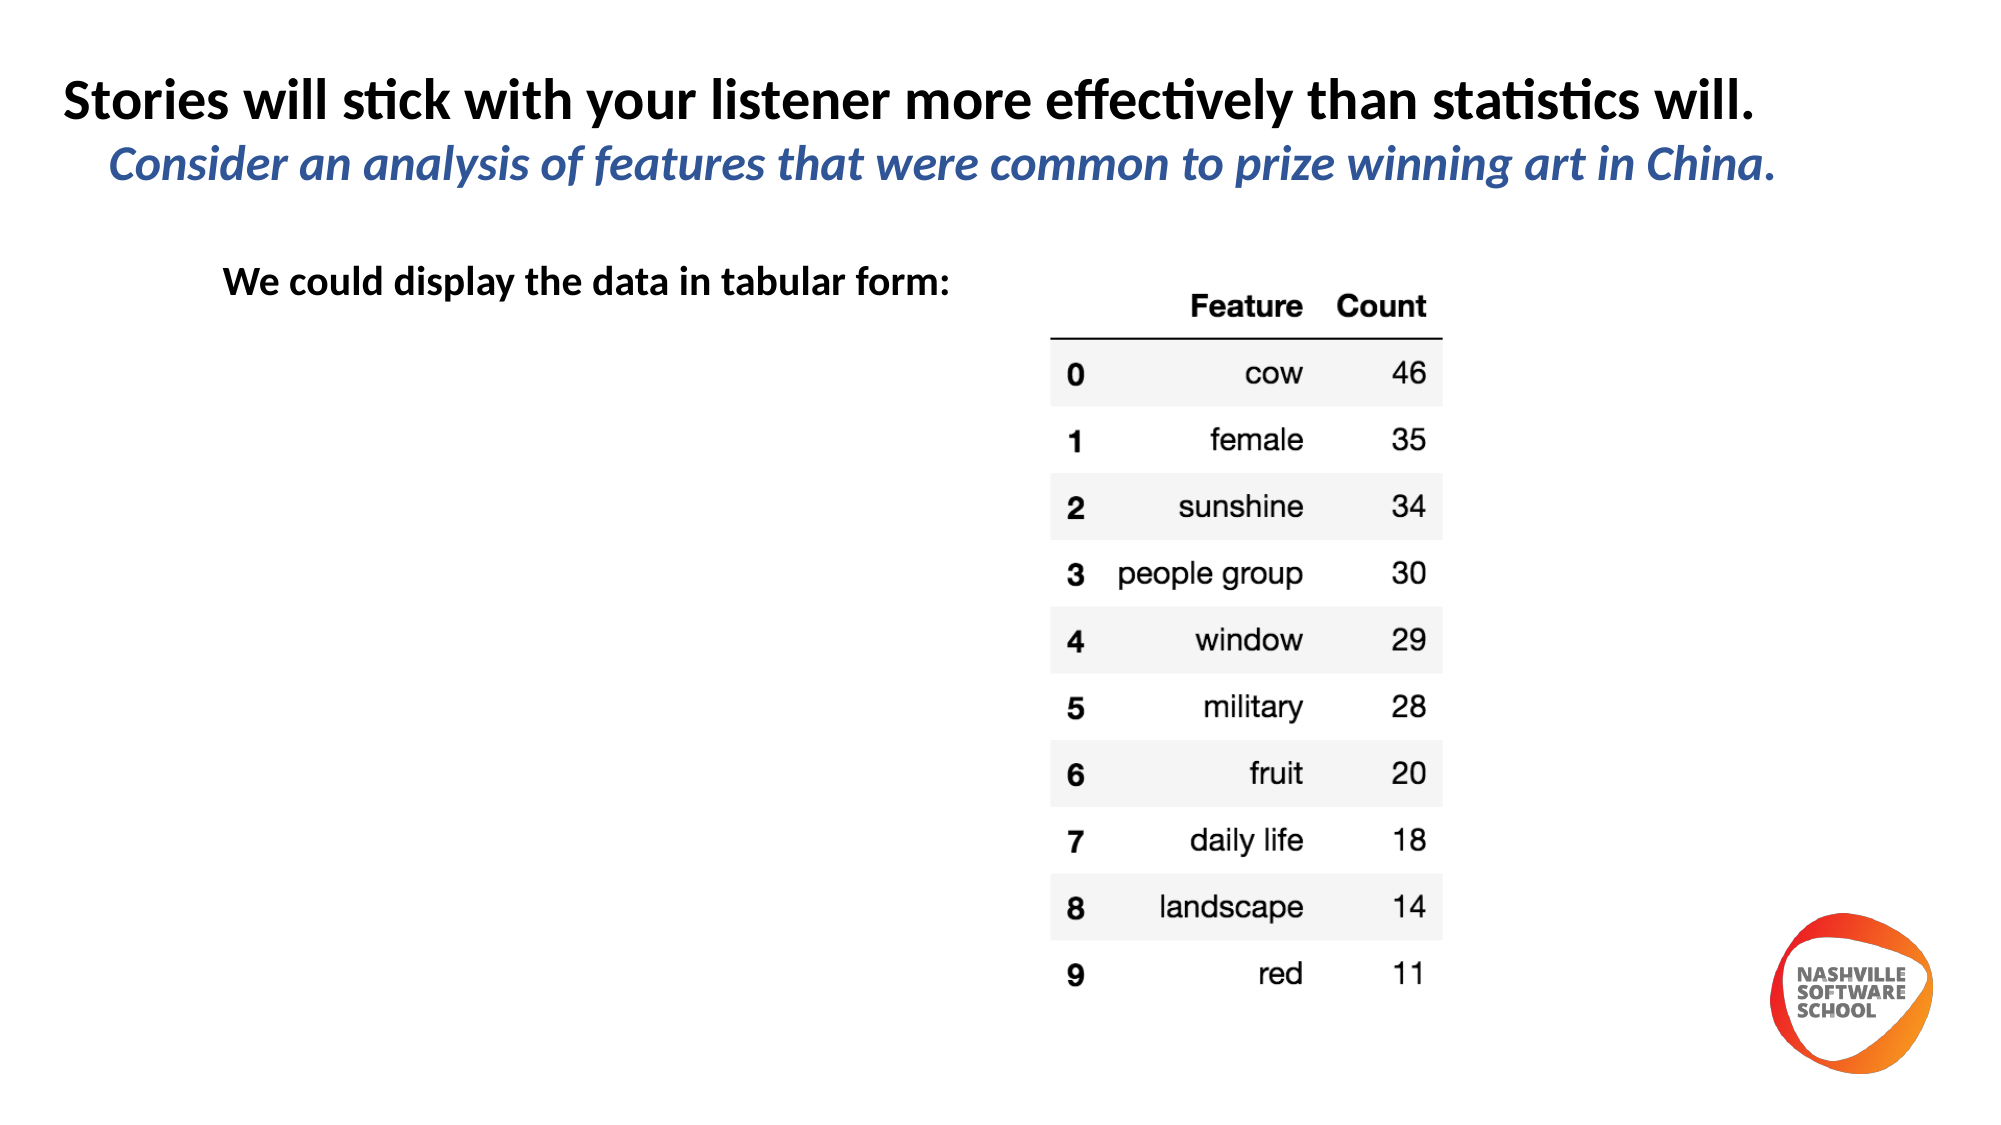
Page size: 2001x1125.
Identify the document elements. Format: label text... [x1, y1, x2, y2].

picture [1040, 247, 1474, 1005]
text_box We could display the data in tabular form: [207, 246, 967, 312]
picture [1770, 913, 1933, 1074]
text_box Stories will stick with your listener more effectively than statistics will. Consider an analysis of features that were common to prize winning art in China. [49, 53, 1846, 199]
